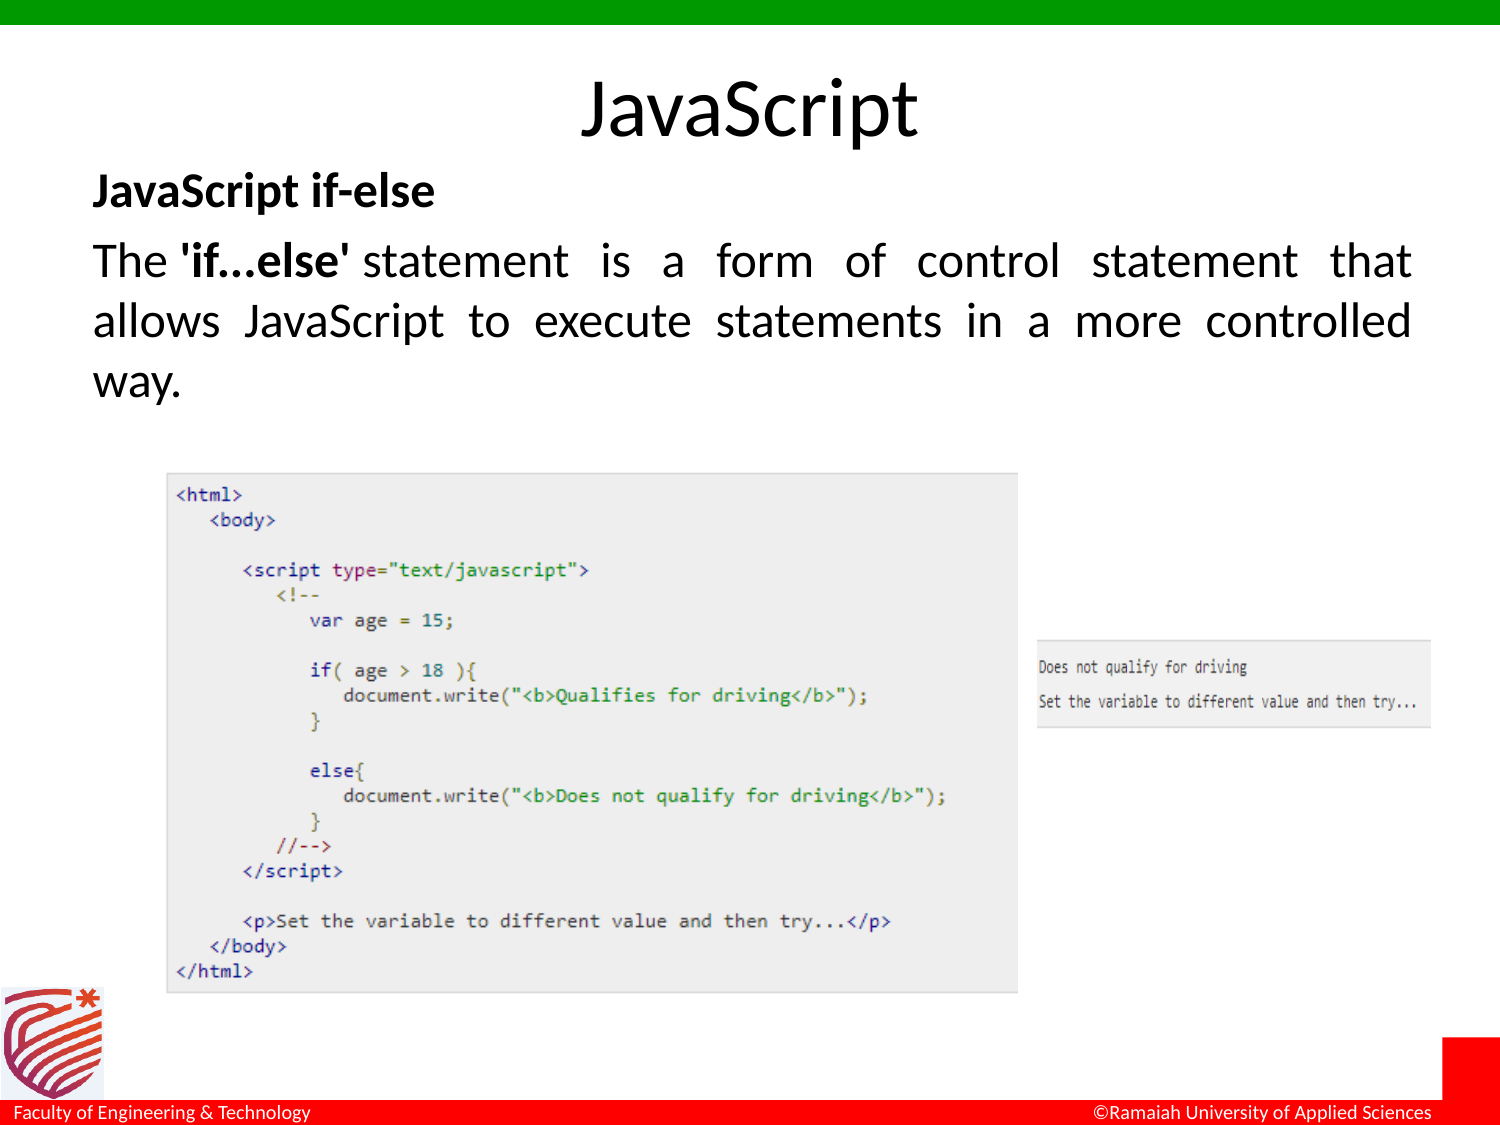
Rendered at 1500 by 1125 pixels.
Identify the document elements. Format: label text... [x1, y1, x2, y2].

title JavaScript [75, 45, 1425, 175]
picture [1, 987, 104, 1100]
list JavaScript if-else The 'if...else' statement is a form of control statement that allows JavaScript to execute statements in a more controlled way. [78, 149, 1428, 893]
picture [162, 470, 1018, 995]
picture [1037, 637, 1432, 734]
